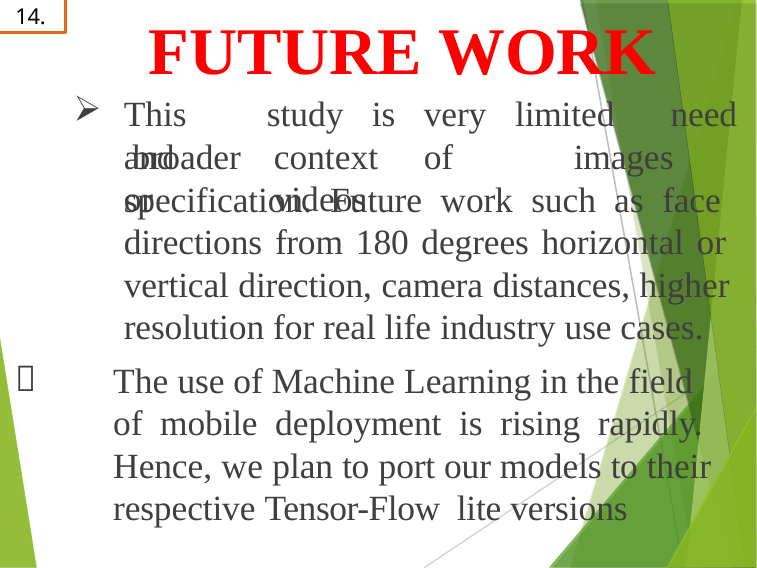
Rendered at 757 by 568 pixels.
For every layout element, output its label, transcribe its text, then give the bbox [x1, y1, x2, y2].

text_box This study is very limited and [71, 89, 121, 177]
text_box need broader context of images or videos [121, 89, 740, 174]
text_box 14. [13, 1, 49, 30]
text_box [0, 0, 66, 33]
text_box of mobile deployment is rising rapidly. Hence, we plan to port our models to their respective Tensor-Flow lite versions [111, 398, 722, 528]
list specification. Future work such as face directions from 180 degrees horizontal or vertical direction, camera distances, higher resolution for real life industry use cases. The use of Machine Learning in the field [111, 174, 740, 492]
text_box  [12, 353, 46, 399]
title FUTURE WORK [146, 5, 657, 89]
